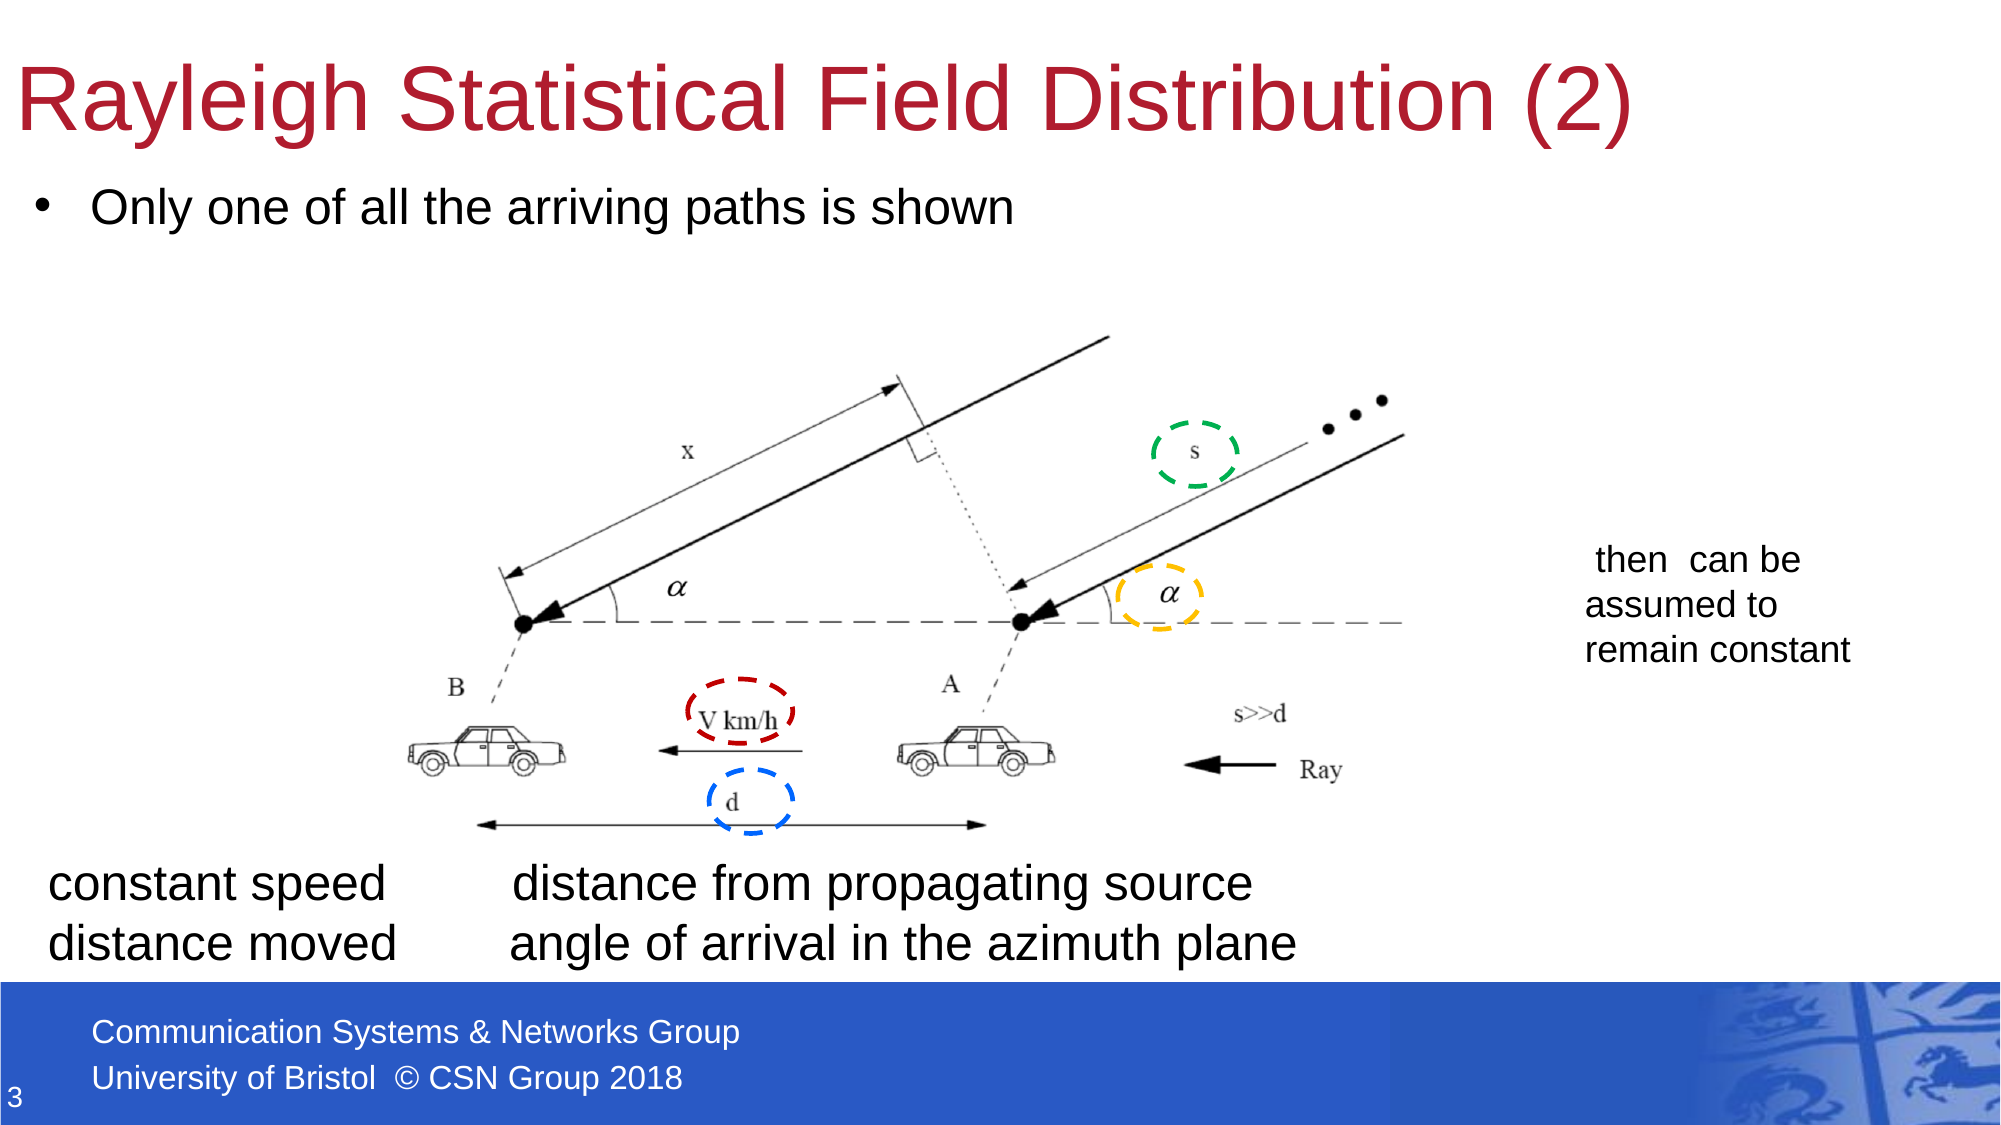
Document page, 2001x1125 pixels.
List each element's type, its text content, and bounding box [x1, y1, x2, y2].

text_box Only one of all the arriving paths is shown [19, 166, 1963, 242]
title Rayleigh Statistical Field Distribution (2) [0, 0, 1867, 188]
picture [0, 982, 2001, 1125]
slide_number 3 [0, 1070, 105, 1125]
picture [397, 319, 1412, 844]
